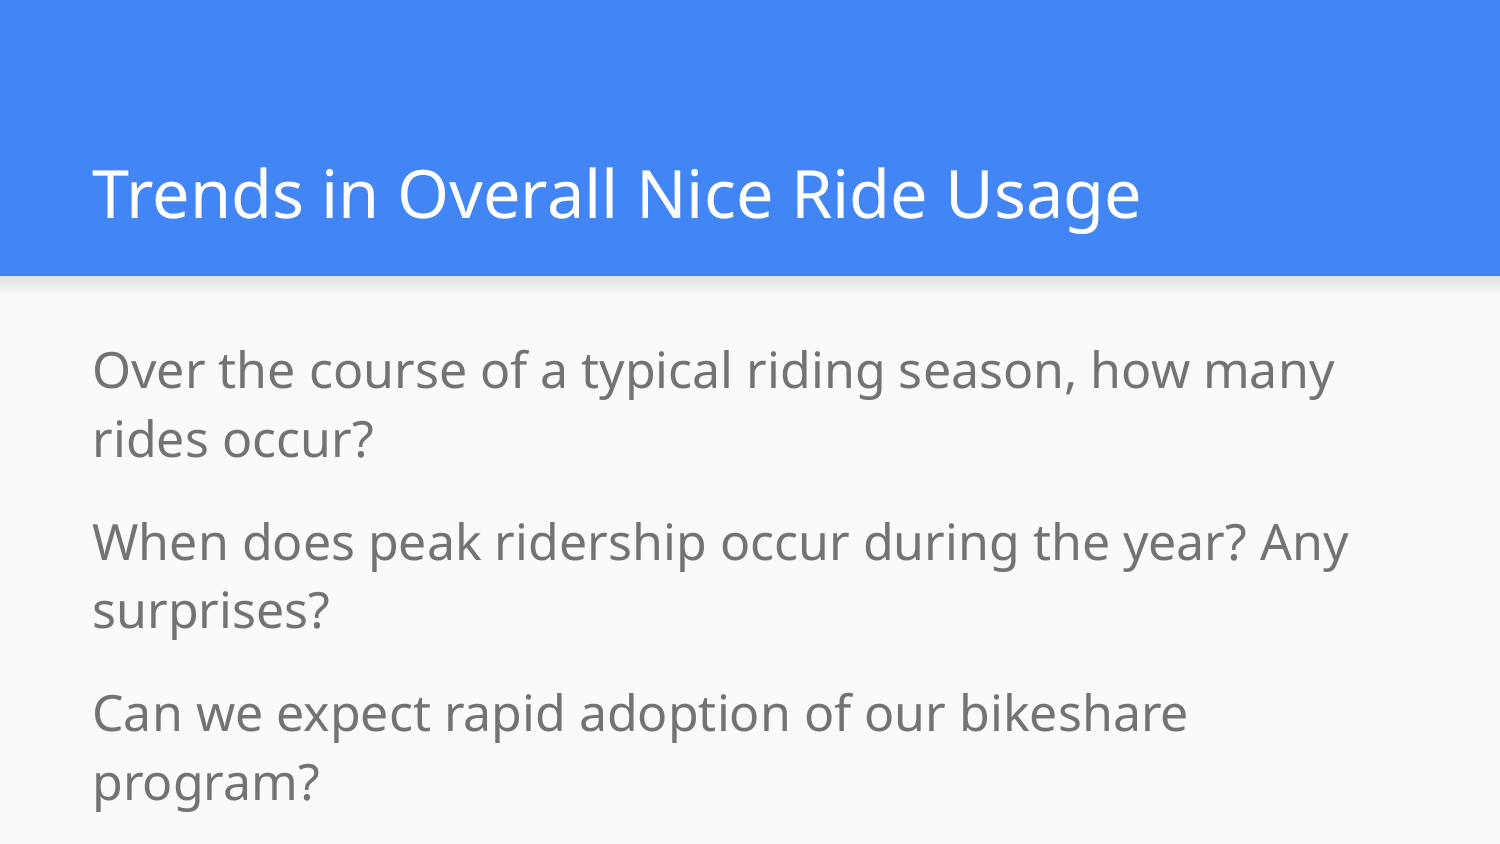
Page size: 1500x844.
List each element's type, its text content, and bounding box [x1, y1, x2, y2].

list Over the course of a typical riding season, how many rides occur? When does peak ridership occur during the year? Any surprises? Can we expect rapid adoption of our bikeshare program? [77, 314, 1427, 760]
title Trends in Overall Nice Ride Usage [77, 121, 1427, 248]
